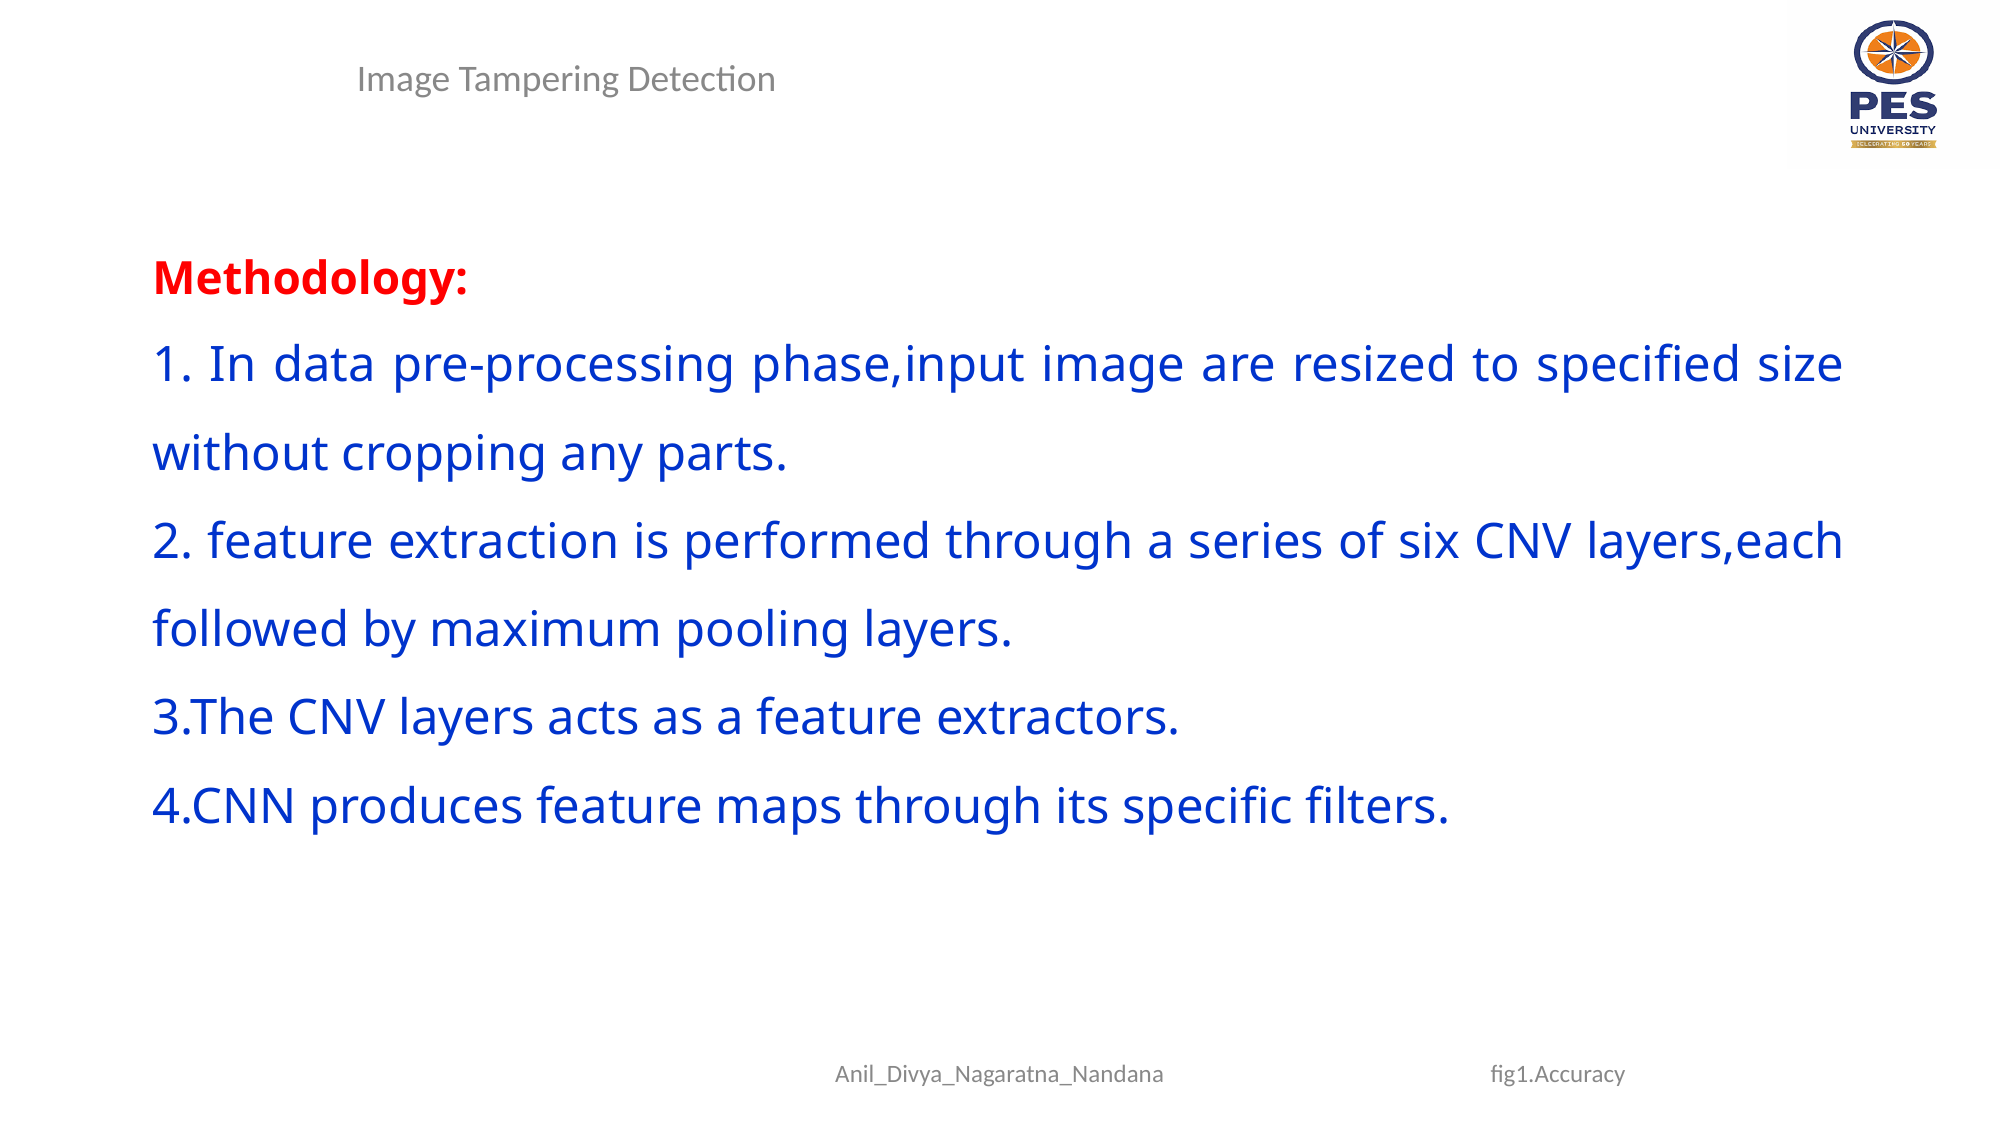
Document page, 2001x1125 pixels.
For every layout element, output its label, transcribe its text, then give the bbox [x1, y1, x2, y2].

slide_number fig1.Accuracy [1412, 1042, 1863, 1103]
list Methodology: 1. In data pre-processing phase,input image are resized to specified size without cropping any parts. 2. feature extraction is performed through a series of six CNV layers,each followed by maximum pooling layers. 3.The CNV layers acts as a feature extractors. 4.CNN produces feature maps through its specific filters. [137, 213, 1863, 1103]
picture [1787, 0, 2000, 169]
footer Anil_Divya_Nagaratna_Nandana [662, 1042, 1338, 1103]
text_box Image Tampering Detection [137, 39, 997, 115]
